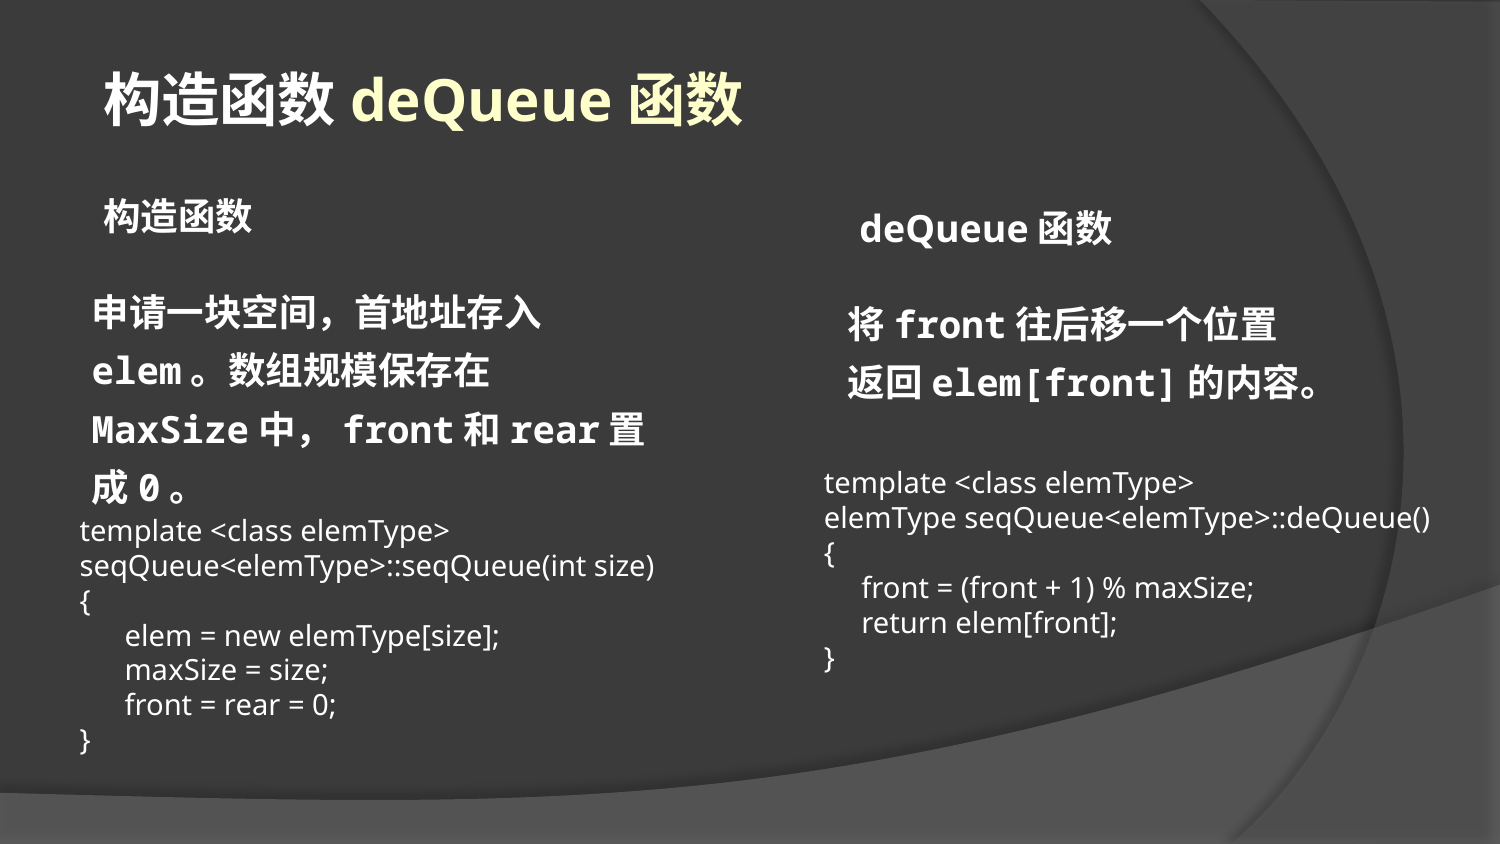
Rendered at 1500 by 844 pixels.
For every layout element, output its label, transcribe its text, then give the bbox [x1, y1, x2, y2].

text_box deQueue函数 [844, 197, 1152, 258]
text_box 构造函数deQueue函数 [88, 55, 825, 141]
text_box 申请一块空间，首地址存入elem。数组规模保存在MaxSize中，front和rear置成0。 [76, 268, 668, 504]
text_box 构造函数 [88, 185, 396, 246]
text_box template <class elemType> seqQueue<elemType>::seqQueue(int size) { elem = new elemType[size]; maxSize = size; front = rear = 0; } [64, 504, 727, 764]
text_box 将front往后移一个位置 返回elem[front]的内容。 [832, 280, 1424, 412]
text_box template <class elemType> elemType seqQueue<elemType>::deQueue() { front = (front + 1) % maxSize; return elem[front]; } [809, 457, 1500, 682]
